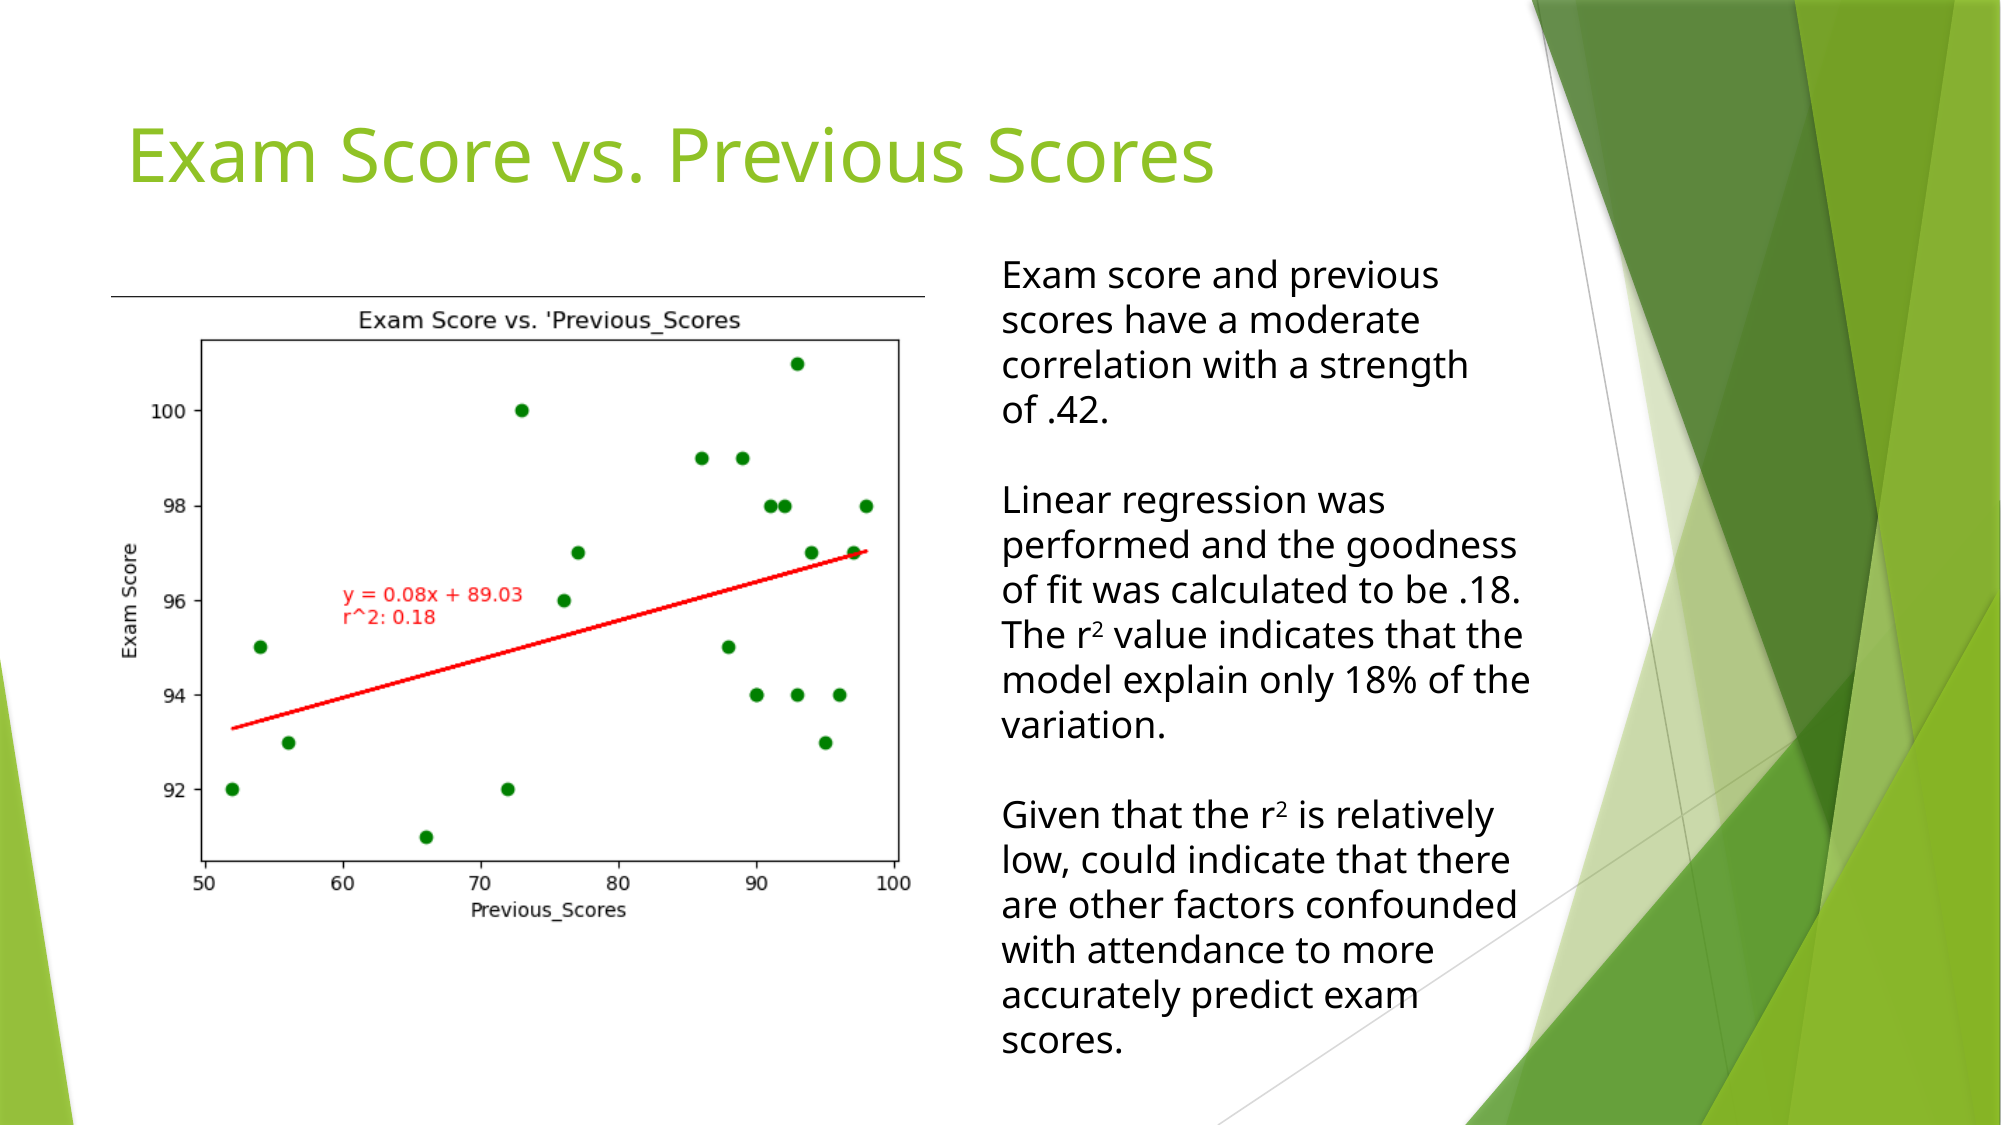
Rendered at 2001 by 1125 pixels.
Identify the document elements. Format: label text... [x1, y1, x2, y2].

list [110, 295, 926, 934]
text_box Exam score and previous scores have a moderate correlation with a strength of .42. Linear regression was performed and the goodness of fit was calculated to be .18. The r2 value indicates that the model explain only 18% of the variation. Given that the r2 is relatively low, could indicate that there are other factors confounded with attendance to more accurately predict exam scores. [986, 243, 1552, 1114]
title Exam Score vs. Previous Scores [111, 99, 1522, 317]
